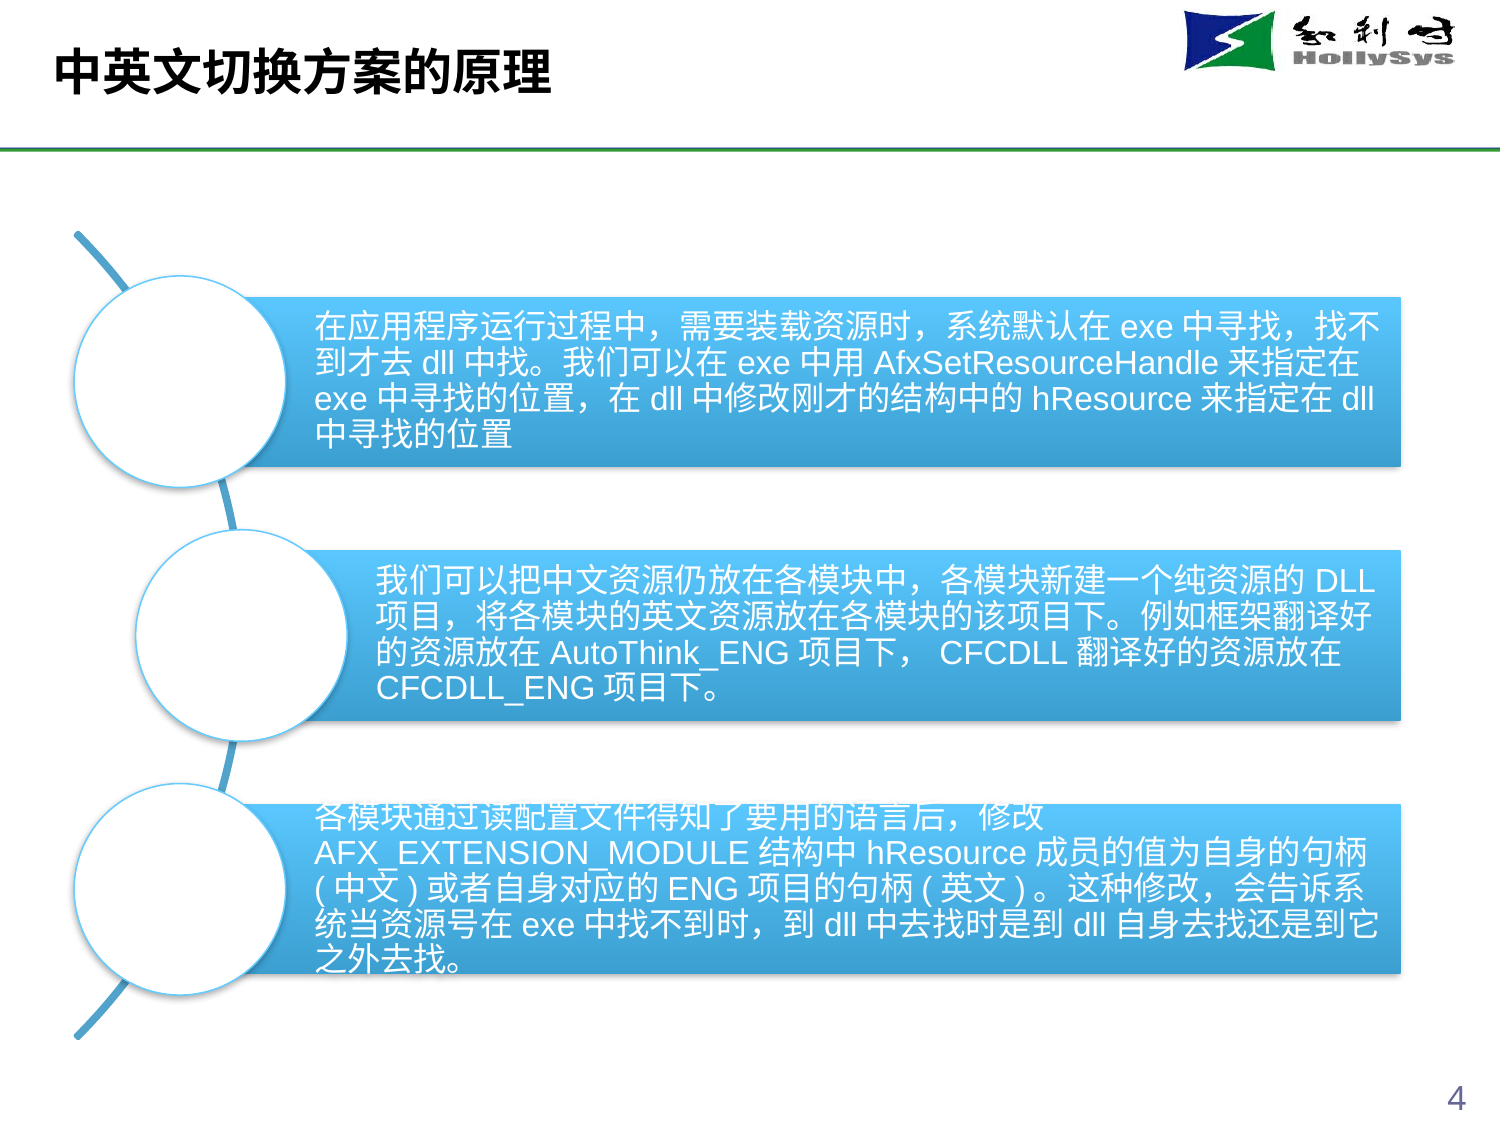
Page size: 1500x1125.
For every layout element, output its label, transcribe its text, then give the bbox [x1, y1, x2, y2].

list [62, 212, 1413, 1059]
title 中英文切换方案的原理 [37, 0, 1385, 142]
